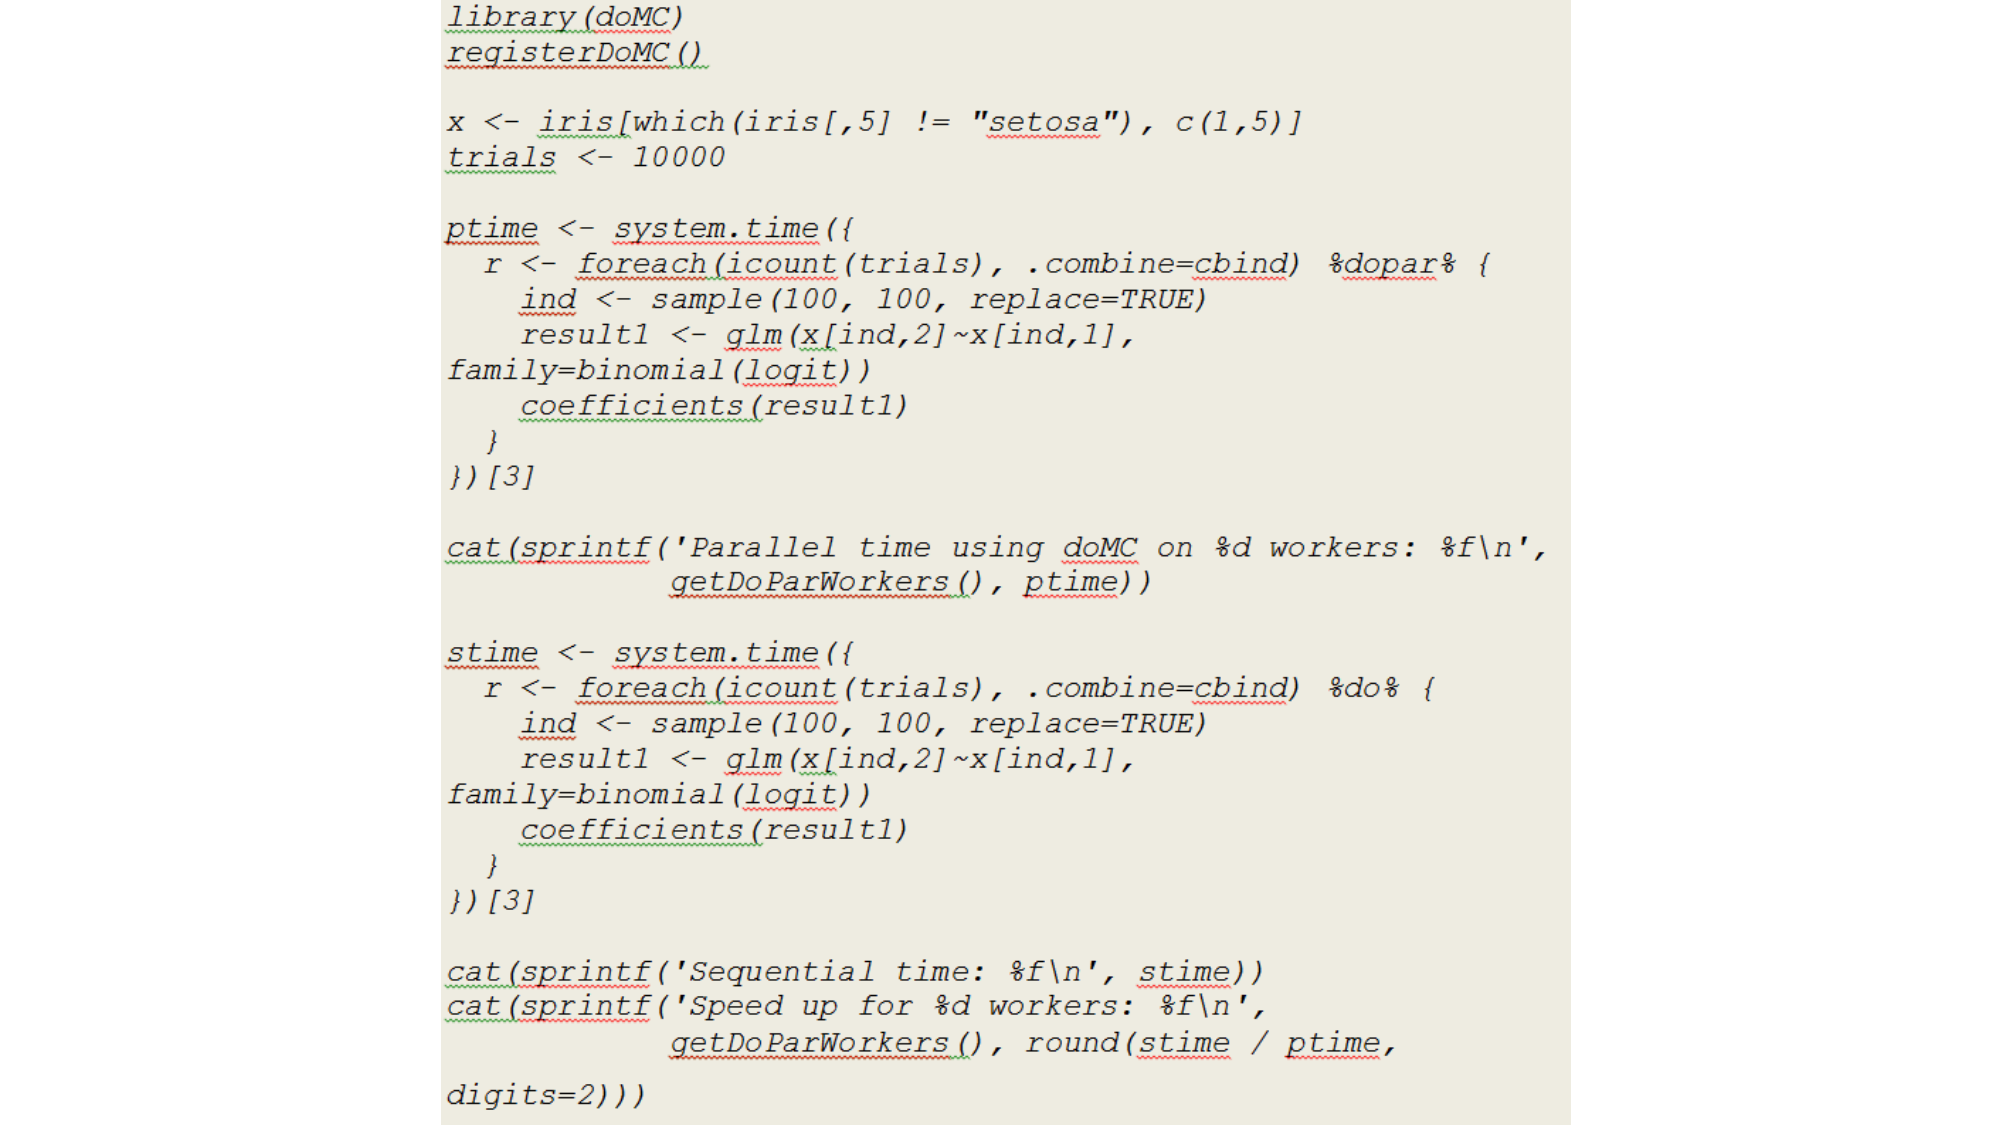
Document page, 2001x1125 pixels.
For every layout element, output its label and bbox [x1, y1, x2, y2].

picture [441, 0, 1571, 1125]
